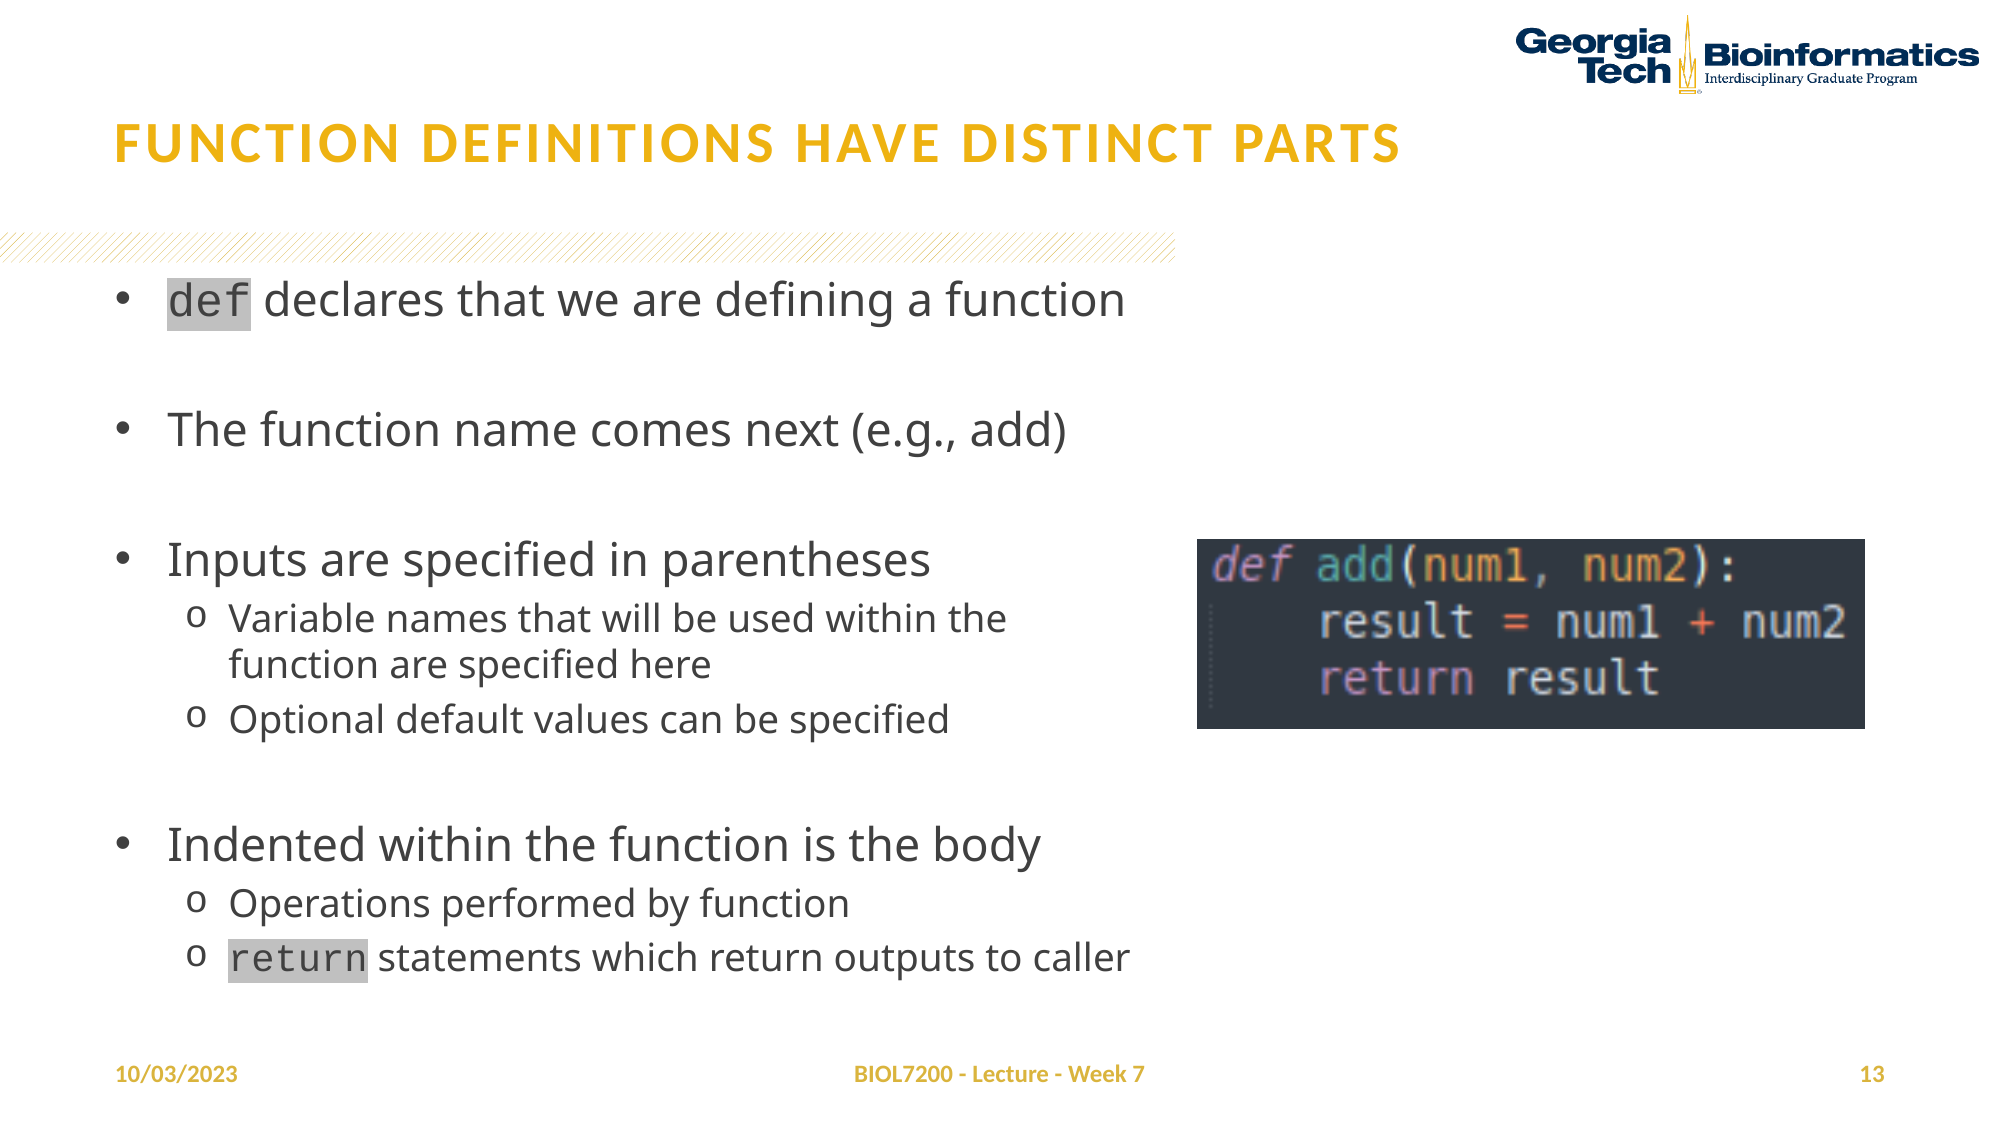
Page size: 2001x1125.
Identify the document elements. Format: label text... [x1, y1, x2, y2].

picture [1516, 15, 1979, 94]
title Function definitions have distinct parts [99, 45, 1900, 233]
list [1197, 538, 1865, 729]
footer BIOL7200 - Lecture - Week 7 [683, 1042, 1317, 1103]
list def declares that we are defining a function The function name comes next (e.g., add) Inputs are specified in parentheses Variable names that will be used within the function are specified here Optional default values can be specified Indented within the function is the body Operations performed by function return statements which return outputs to caller [99, 262, 1152, 1005]
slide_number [99, 1042, 567, 1103]
slide_number 13 [1433, 1042, 1900, 1103]
